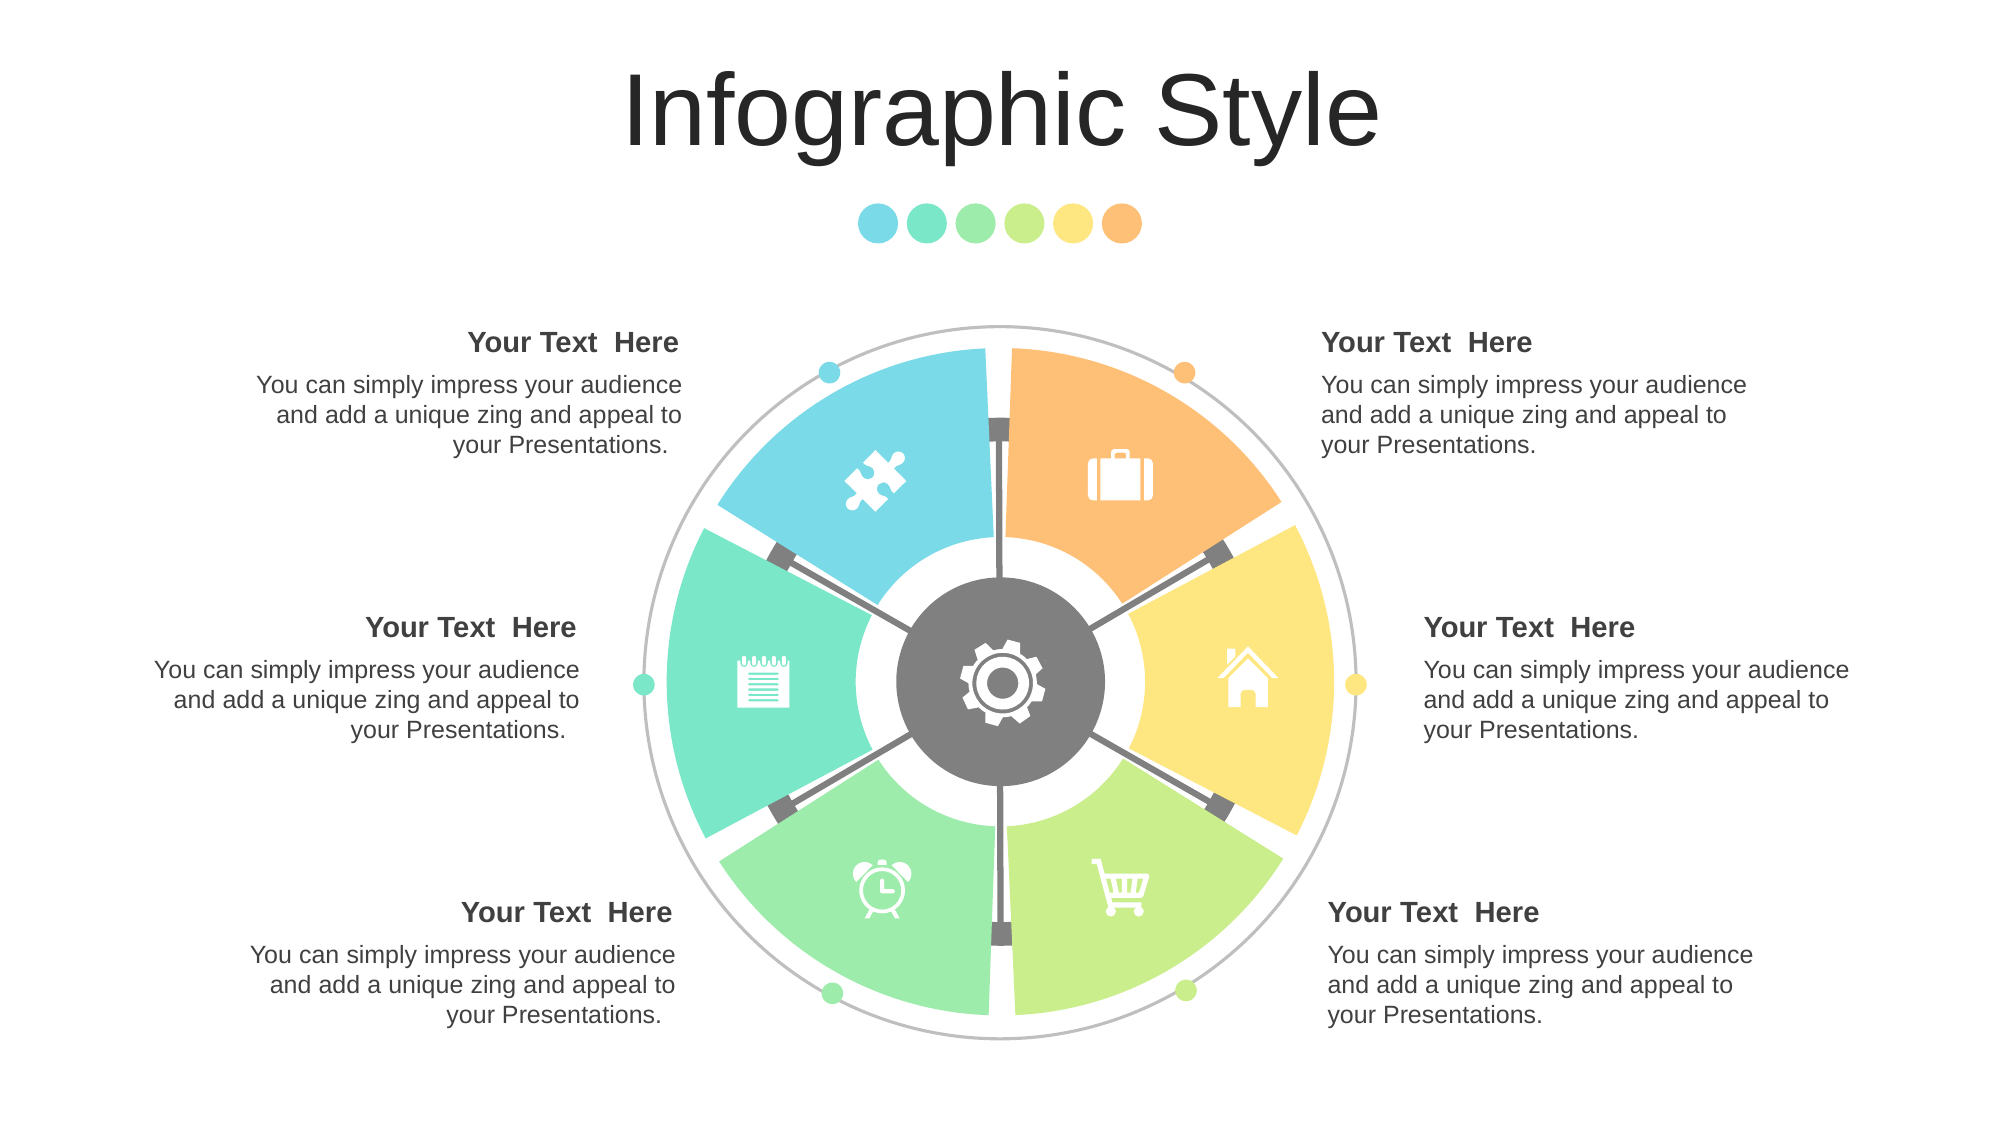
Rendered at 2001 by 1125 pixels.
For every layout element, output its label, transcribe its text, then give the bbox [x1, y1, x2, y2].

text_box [1408, 600, 1873, 753]
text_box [698, 326, 1306, 348]
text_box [633, 468, 666, 885]
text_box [633, 1016, 1367, 1039]
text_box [227, 885, 692, 1038]
list Infographic Style [53, 55, 1952, 175]
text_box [1335, 468, 1367, 885]
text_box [1312, 885, 1777, 1038]
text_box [233, 315, 698, 468]
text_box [1306, 315, 1771, 468]
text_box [666, 348, 1335, 1016]
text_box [131, 600, 596, 753]
